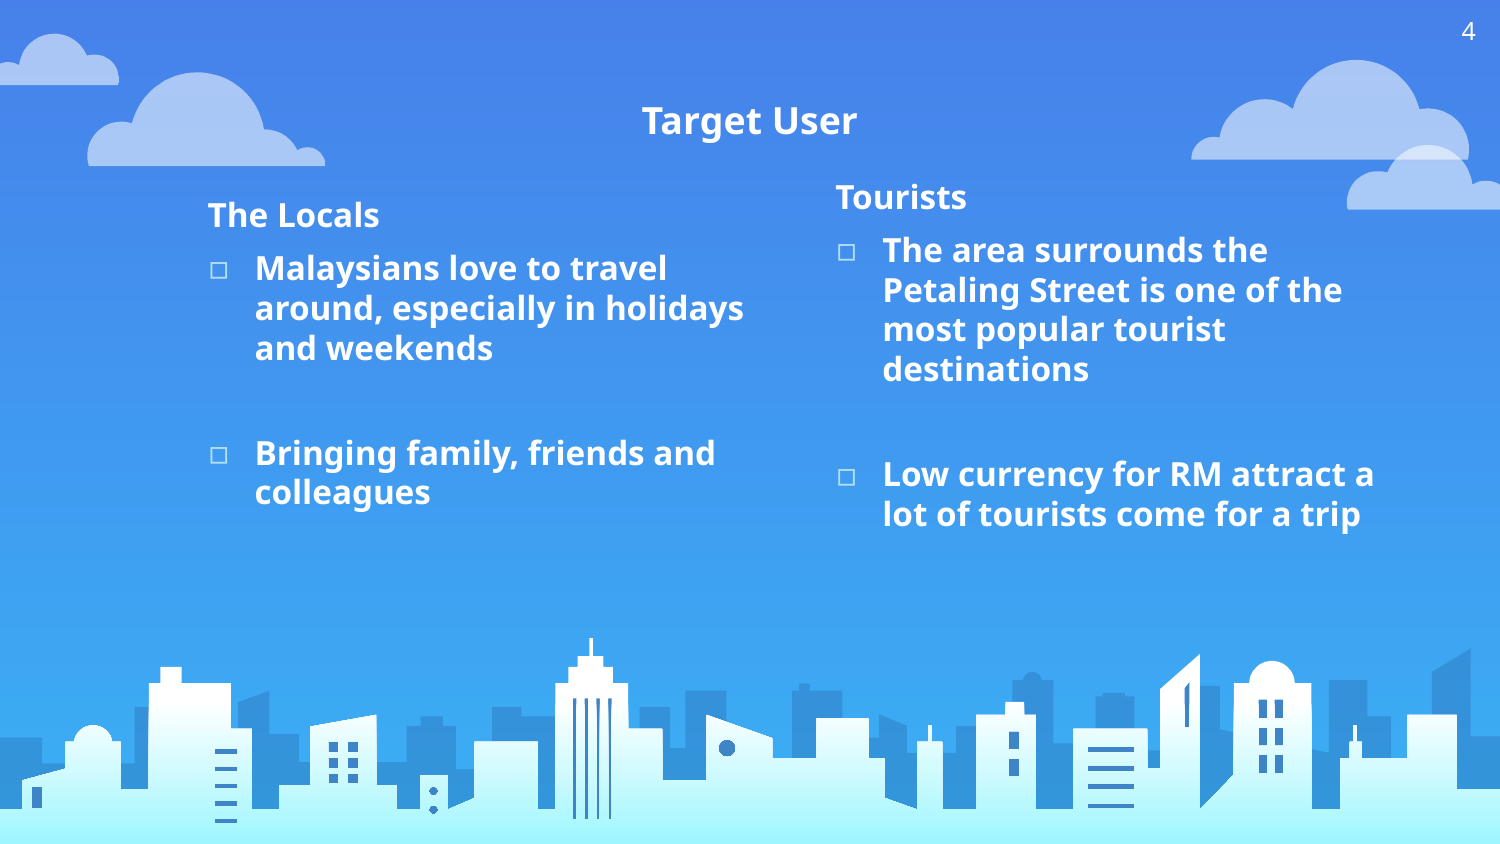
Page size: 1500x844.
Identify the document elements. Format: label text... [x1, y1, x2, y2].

slide_number 4 [1400, 0, 1491, 65]
title Target User [139, 64, 1361, 174]
list Tourists The area surrounds the Petaling Street is one of the most popular tourist destinations Low currency for RM attract a lot of tourists come for a trip [820, 161, 1401, 647]
list The Locals Malaysians love to travel around, especially in holidays and weekends Bringing family, friends and colleagues [192, 179, 774, 665]
